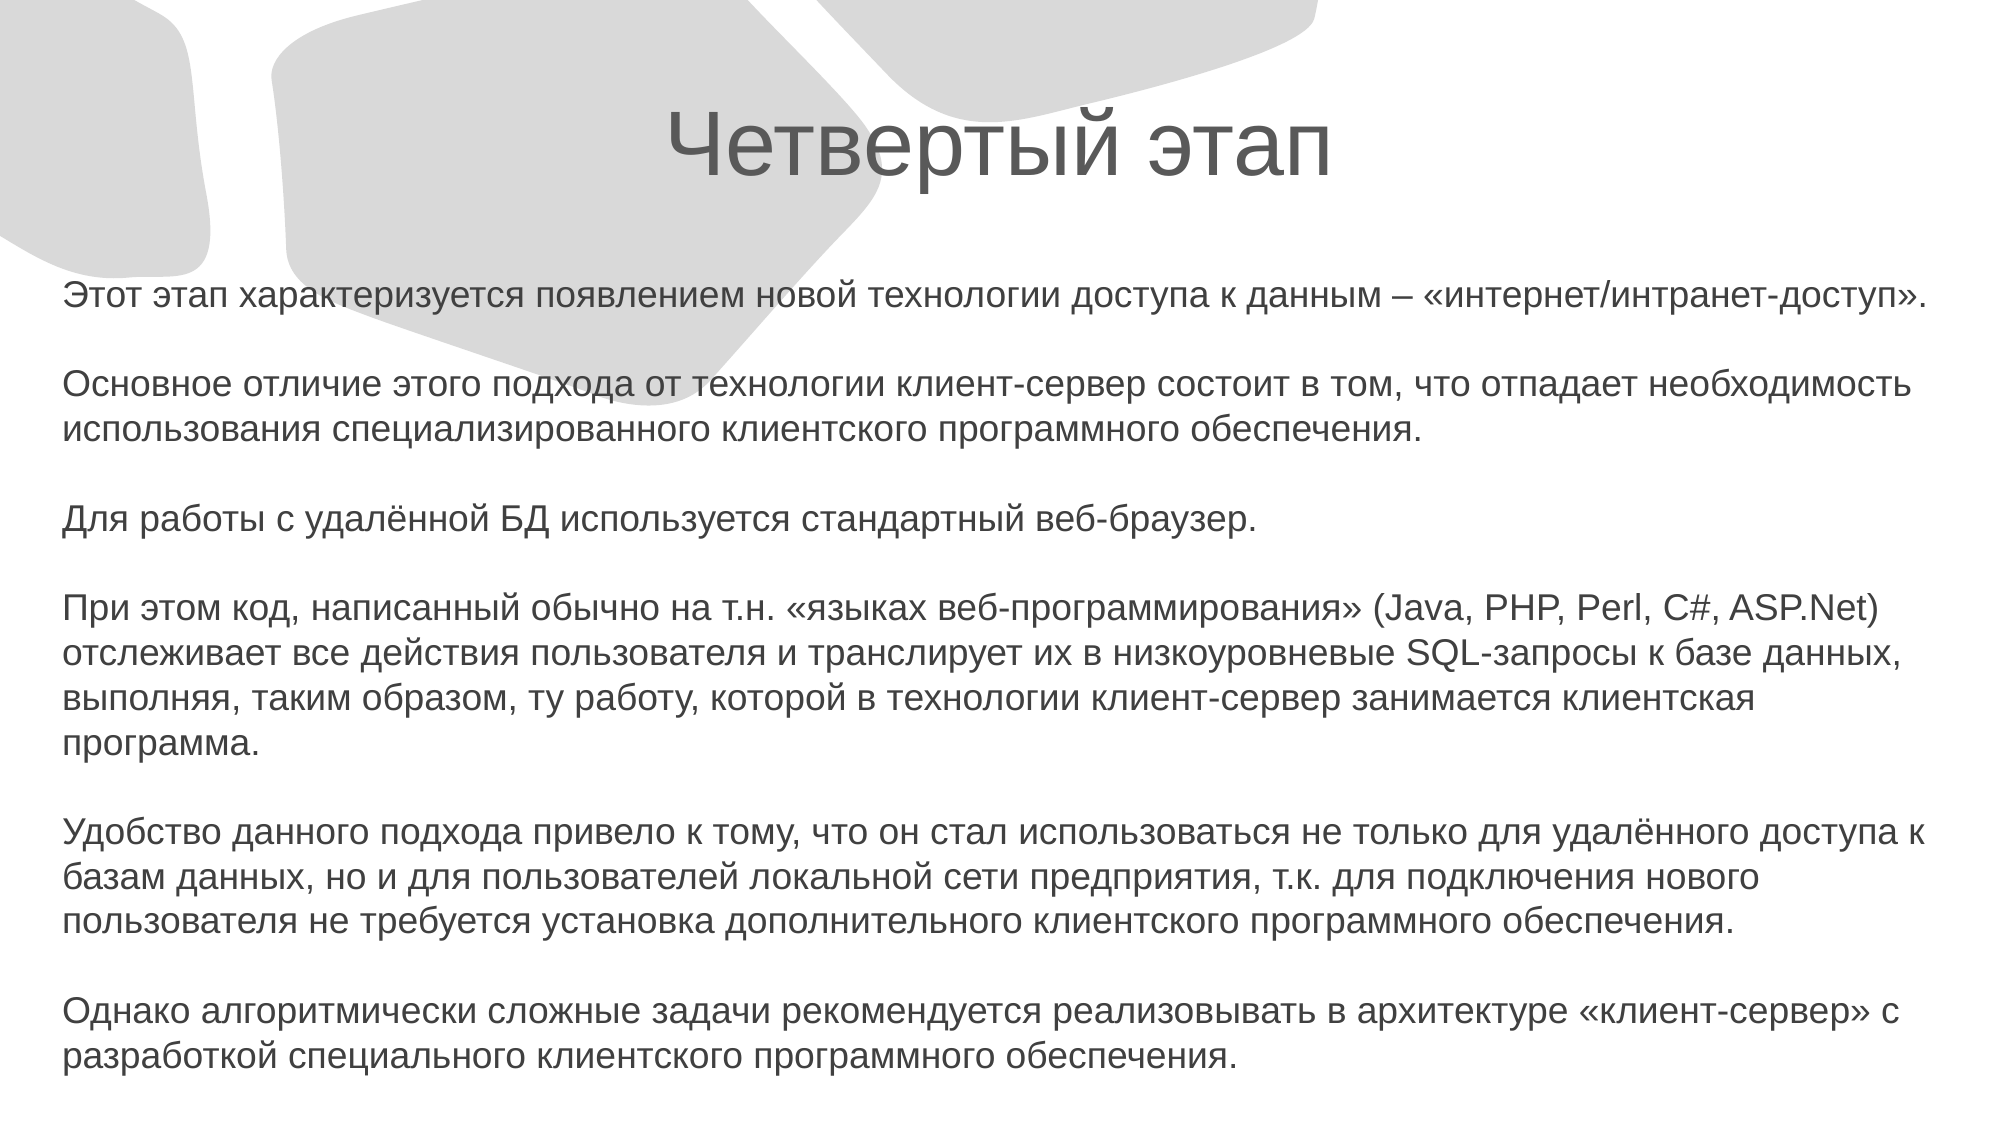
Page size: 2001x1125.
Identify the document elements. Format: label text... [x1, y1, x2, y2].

list Этот этап характеризуется появлением новой технологии доступа к данным – «интернет/интранет-доступ». Основное отличие этого подхода от технологии клиент-сервер состоит в том, что отпадает необходимость использования специализированного клиентского программного обеспечения. Для работы с удалённой БД используется стандартный веб-браузер. При этом код, написанный обычно на т.н. «языках веб-программирования» (Java, PHP, Perl, C#, ASP.Net) отслеживает все действия пользователя и транслирует их в низкоуровневые SQL-запросы к базе данных, выполняя, таким образом, ту работу, которой в технологии клиент-сервер занимается клиентская программа. Удобство данного подхода привело к тому, что он стал использоваться не только для удалённого доступа к базам данных, но и для пользователей локальной сети предприятия, т.к. для подключения нового пользователя не требуется установка дополнительного клиентского программного обеспечения. Однако алгоритмически сложные задачи рекомендуется реализовывать в архитектуре «клиент-сервер» с разработкой специального клиентского программного обеспечения. [47, 262, 1957, 1116]
title Четвертый этап [99, 45, 1900, 233]
